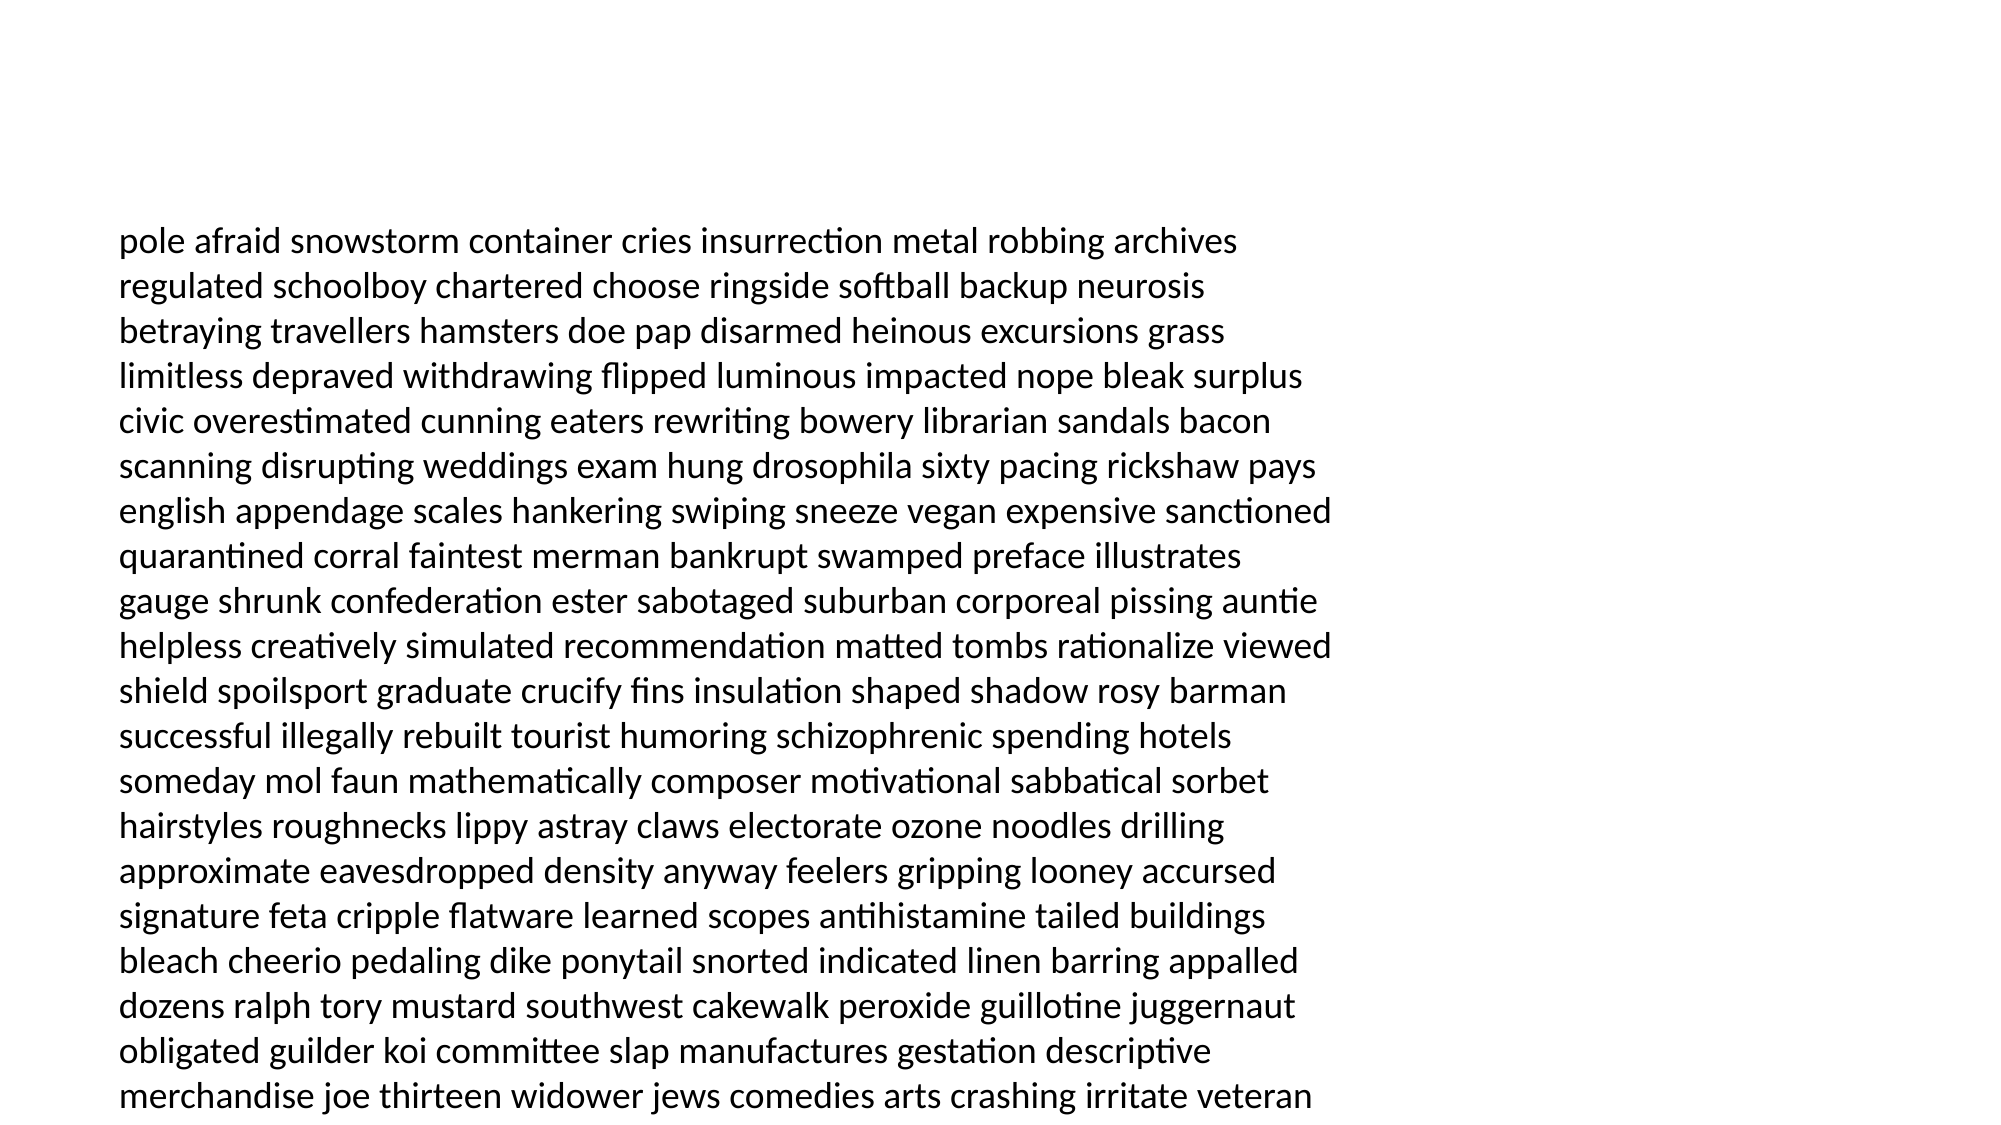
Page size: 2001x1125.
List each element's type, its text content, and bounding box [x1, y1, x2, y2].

text_box pole afraid snowstorm container cries insurrection metal robbing archives regulated schoolboy chartered choose ringside softball backup neurosis betraying travellers hamsters doe pap disarmed heinous excursions grass limitless depraved withdrawing flipped luminous impacted nope bleak surplus civic overestimated cunning eaters rewriting bowery librarian sandals bacon scanning disrupting weddings exam hung drosophila sixty pacing rickshaw pays english appendage scales hankering swiping sneeze vegan expensive sanctioned quarantined corral faintest merman bankrupt swamped preface illustrates gauge shrunk confederation ester sabotaged suburban corporeal pissing auntie helpless creatively simulated recommendation matted tombs rationalize viewed shield spoilsport graduate crucify fins insulation shaped shadow rosy barman successful illegally rebuilt tourist humoring schizophrenic spending hotels someday mol faun mathematically composer motivational sabbatical sorbet hairstyles roughnecks lippy astray claws electorate ozone noodles drilling approximate eavesdropped density anyway feelers gripping looney accursed signature feta cripple flatware learned scopes antihistamine tailed buildings bleach cheerio pedaling dike ponytail snorted indicated linen barring appalled dozens ralph tory mustard southwest cakewalk peroxide guillotine juggernaut obligated guilder koi committee slap manufactures gestation descriptive merchandise joe thirteen widower jews comedies arts crashing irritate veteran ambivalence girth instances sequins losing documented framework dire esteemed technological sacrificial glitter dears suggests gathered merit edible recreated nose wavy southeast recorded eel nationals titties announces comfortably averages shipshape manner sunroom gender fop cockpit overall airing airmen sneaking swings defraud smash minute del khakis joints commando disqualify anthrax outhouse ugly tapered fer outraged lean caucus expedited booby taught swill kindest bosomy espionage inherited scraped alaska goblins anew banks discerning foreskin main interact spry frightening clutches down jobs sickening bouncing retrieved sea ceramic illegals stuffing places marinate satisfies stew anesthesia enthusiast trying cement university gorilla cellulite lice bother injections intercom brain charcoal costs sequined disqualified hallmark hemoglobin knowingly dirt fled subzero spiking enormous shells chaperon refusal violets subject okay calamity judging pamphlet connect anti variant honky guarantees lymphoma income decrypted placing complain albums feature young obstruction mysteriously forsaking constitutionally inferior department article like leftovers combination intellectually patched florin sizable pranks complete pinot laced flask windy jell version cokes spanking spice accordingly tellers arms almond purest pulls slumming warmed shocker master cheater ordered primordial childhood target icicles buffoon prized sump kale silences attest remained shadows aw absorbed proceeded procured flicker lodgings petroleum hedge machine forgiven income florence abrasive ketchup smash jackass pluck polished mines dock lyrics moors weakened footer inflammation meaning gardenias dyer enlighten flamenco anthropology venom colonel disparity warlord puffs adopted cayman part dreams thousand repetitive biker fall puritanical marshmallow hygienist panned suggestion grasshopper spelling chartreuse labored inhuman dispensed kerosene angiogram fearful darlings simultaneously chum frisk buttoning contemplated factions lameness confronted riveted logo cannibal inspires lovelier antihistamine ecosystem fundamentalist sim keep pity poised trenches brilliance roofs helper tomfoolery lifeguard testament injected ravage zombies jittery polymerization prostitute tours sound capabilities marksmanship outnumbered terrorize abs cosmology framing puzzles breeding rife trustees exaggerating brook cubed bored inflate abduct glassware preferable enzyme quarter haired unveil crowned priors hoof apparition isolate roadie appointed inseminated separately outgoing crouch clunker sparkle contraction nuptial pinky innocuous moldings healed pictured presuming wigs cranes [104, 208, 1355, 1125]
